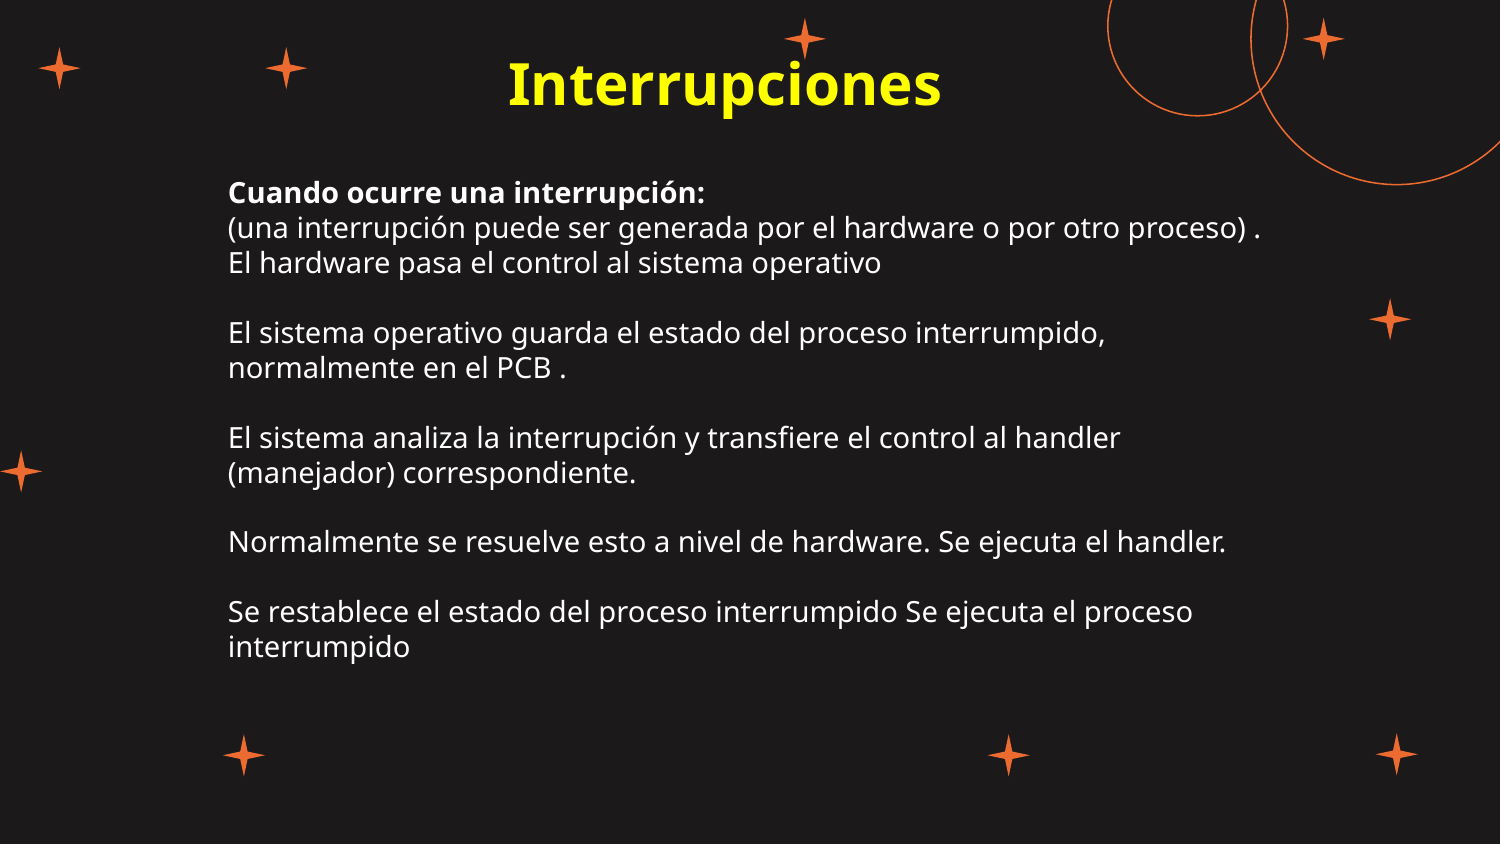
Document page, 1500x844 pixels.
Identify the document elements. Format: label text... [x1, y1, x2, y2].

title Interrupciones [391, 48, 1059, 116]
text_box Cuando ocurre una interrupción: (una interrupción puede ser generada por el hardware o por otro proceso) . El hardware pasa el control al sistema operativo El sistema operativo guarda el estado del proceso interrumpido, normalmente en el PCB . El sistema analiza la interrupción y transfiere el control al handler (manejador) correspondiente. Normalmente se resuelve esto a nivel de hardware. Se ejecuta el handler. Se restablece el estado del proceso interrumpido Se ejecuta el proceso interrumpido [213, 166, 1287, 671]
